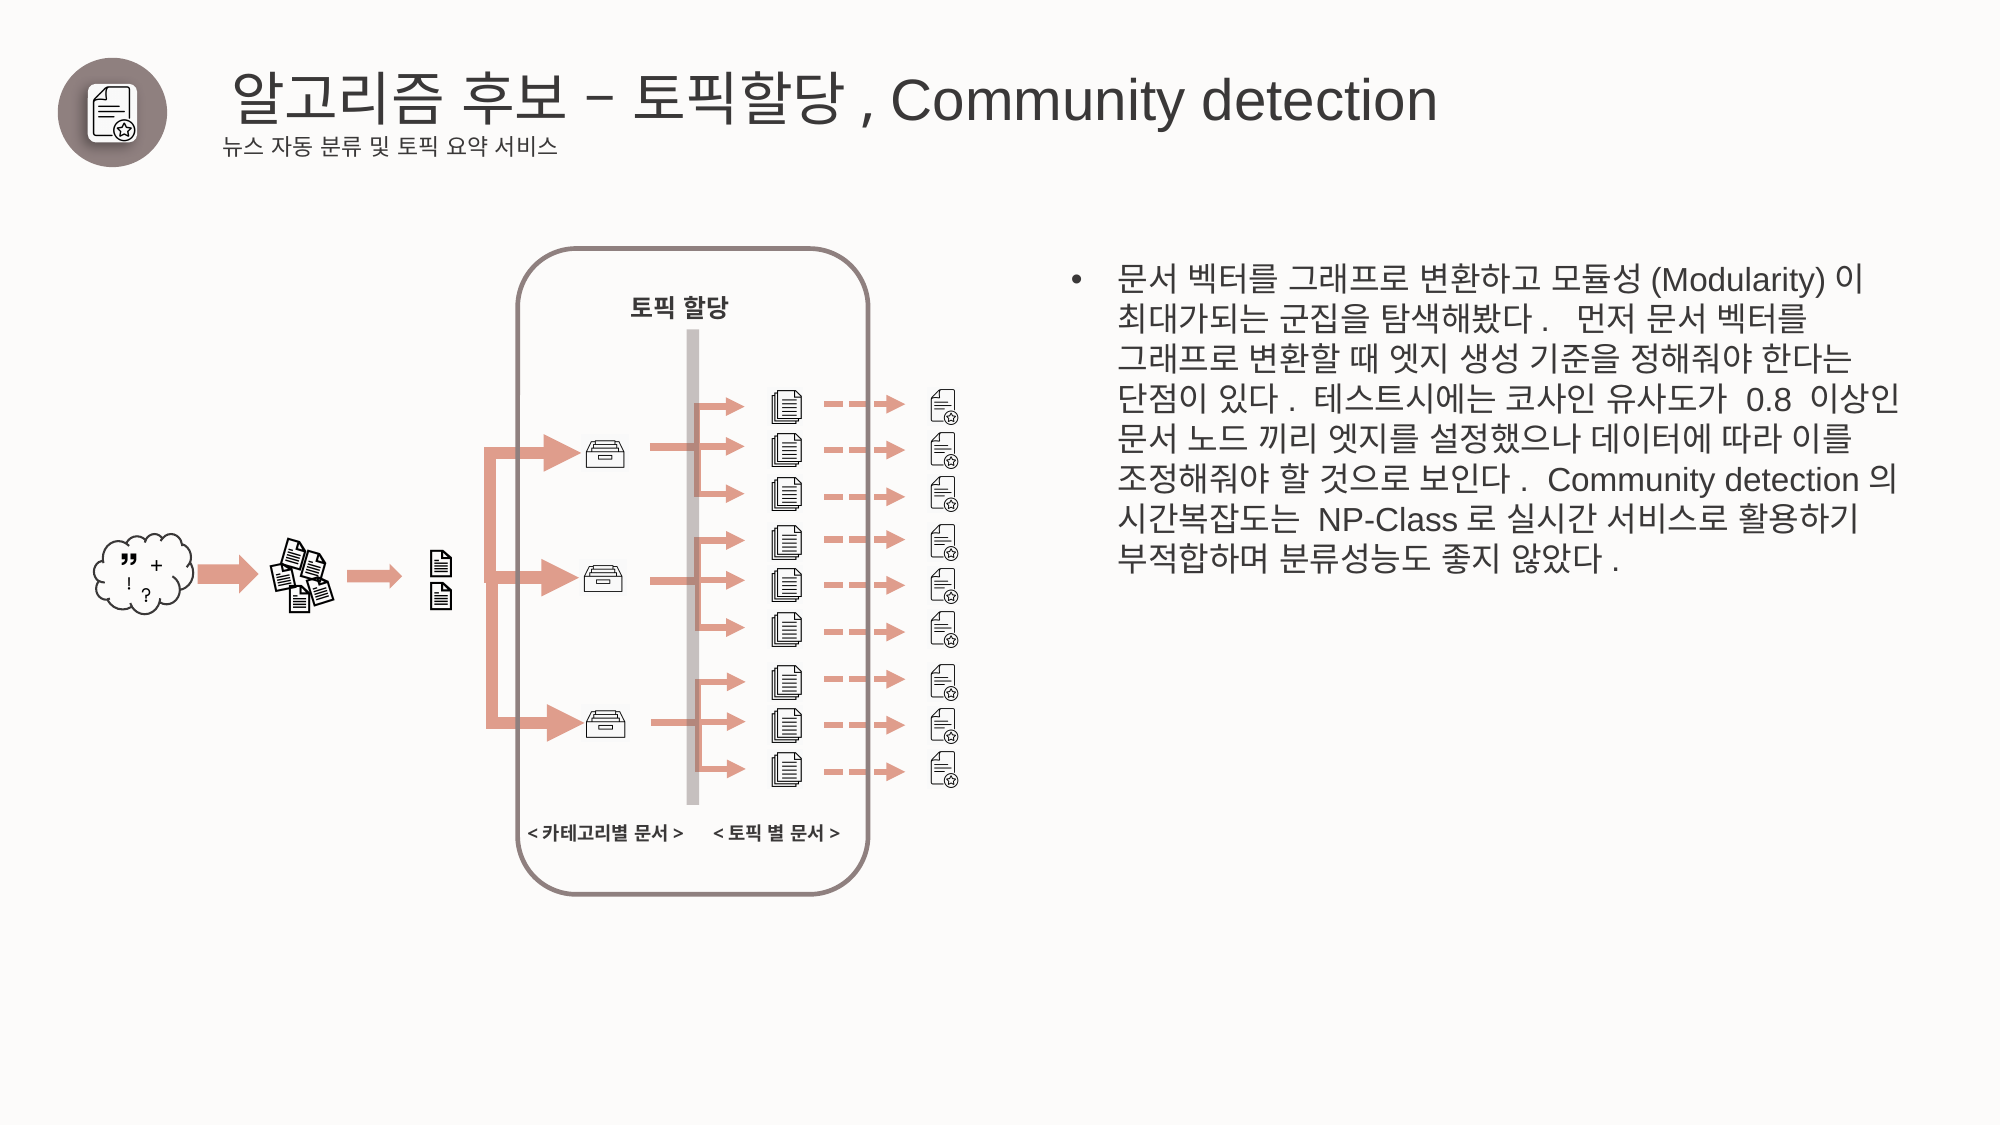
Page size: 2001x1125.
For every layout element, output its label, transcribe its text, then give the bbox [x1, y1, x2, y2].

text_box 문서 벡터를 그래프로 변환하고 모듈성(Modularity)이 최대가되는 군집을 탐색해봤다. 먼저 문서 벡터를 그래프로 변환할 때 엣지 생성 기준을 정해줘야 한다는 단점이 있다. 테스트시에는 코사인 유사도가 0.8 이상인 문서 노드 끼리 엣지를 설정했으나 데이터에 따라 이를 조정해줘야 할 것으로 보인다. Community detection의 시간복잡도는 NP-Class로 실시간 서비스로 활용하기 부적합하며 분류성능도 좋지 않았다. [1056, 251, 1945, 626]
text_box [94, 285, 960, 852]
text_box 뉴스 자동 분류 및 토픽 요약 서비스 [207, 125, 581, 168]
text_box [520, 247, 865, 285]
text_box [518, 852, 867, 896]
picture [87, 83, 138, 143]
text_box [56, 56, 169, 169]
text_box 알고리즘 후보 – 토픽할당, Community detection [216, 54, 1455, 210]
